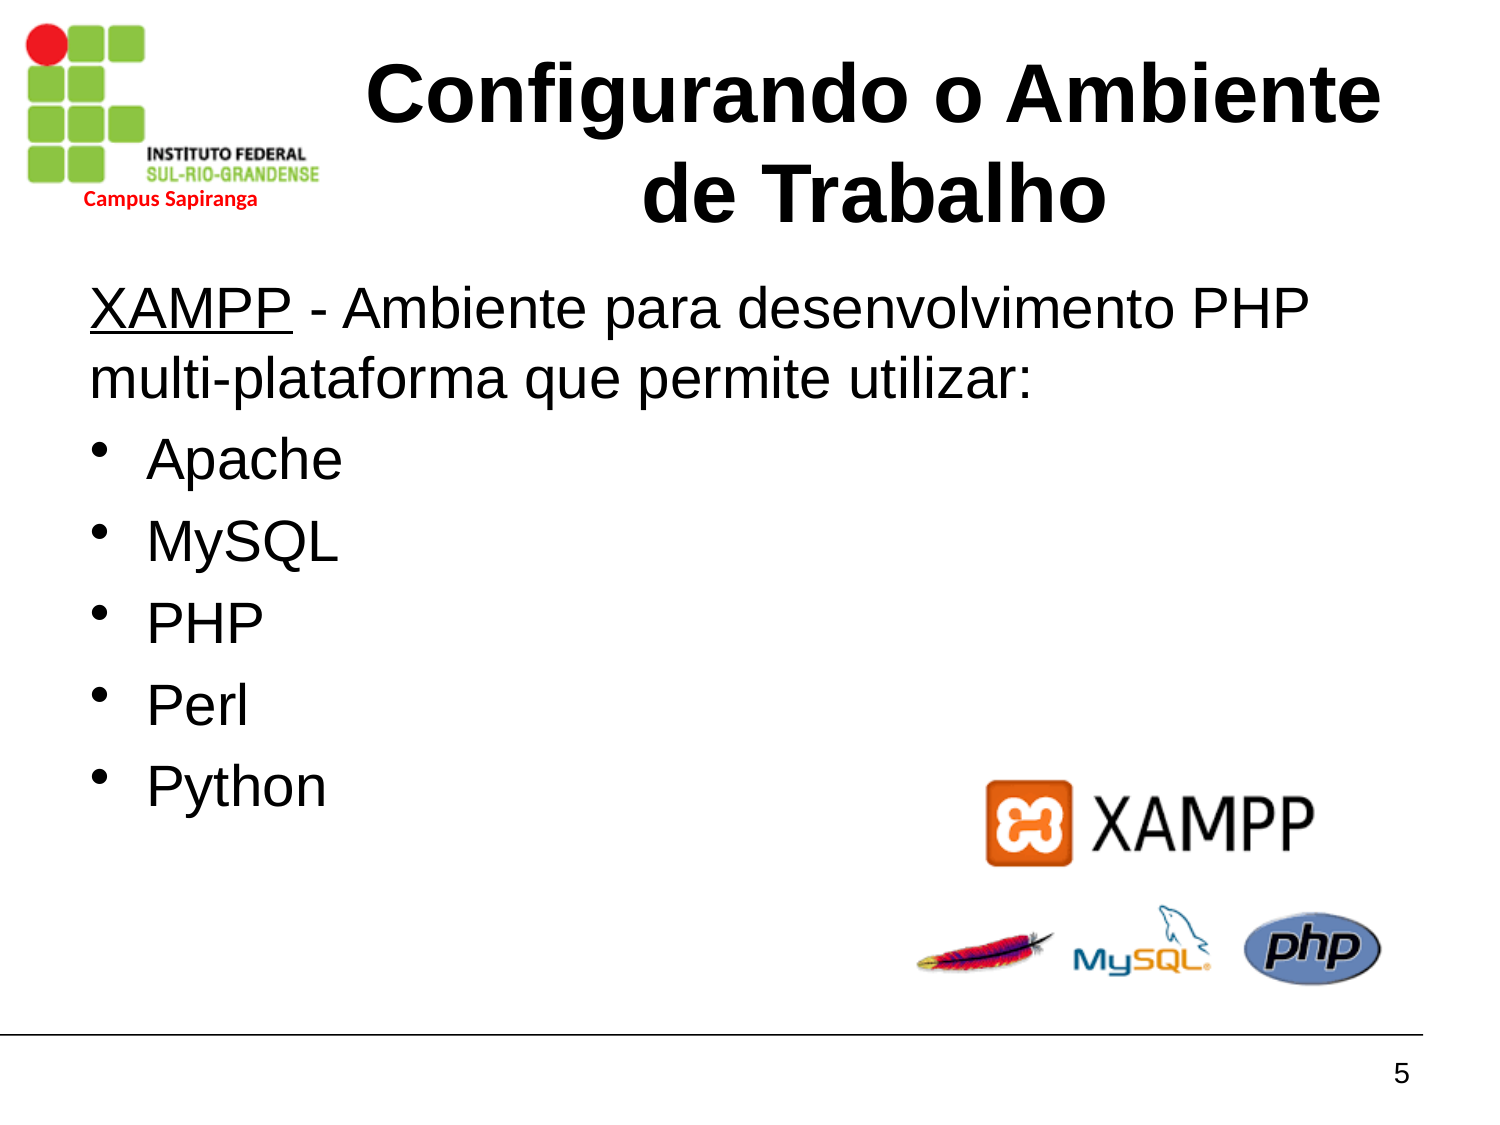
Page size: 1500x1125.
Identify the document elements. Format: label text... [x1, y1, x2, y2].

title Configurando o Ambiente de Trabalho [324, 45, 1425, 233]
list XAMPP - Ambiente para desenvolvimento PHP multi-plataforma que permite utilizar: Apache MySQL PHP Perl Python [75, 262, 1425, 1005]
picture [5, 2, 323, 190]
picture [880, 774, 1426, 1002]
